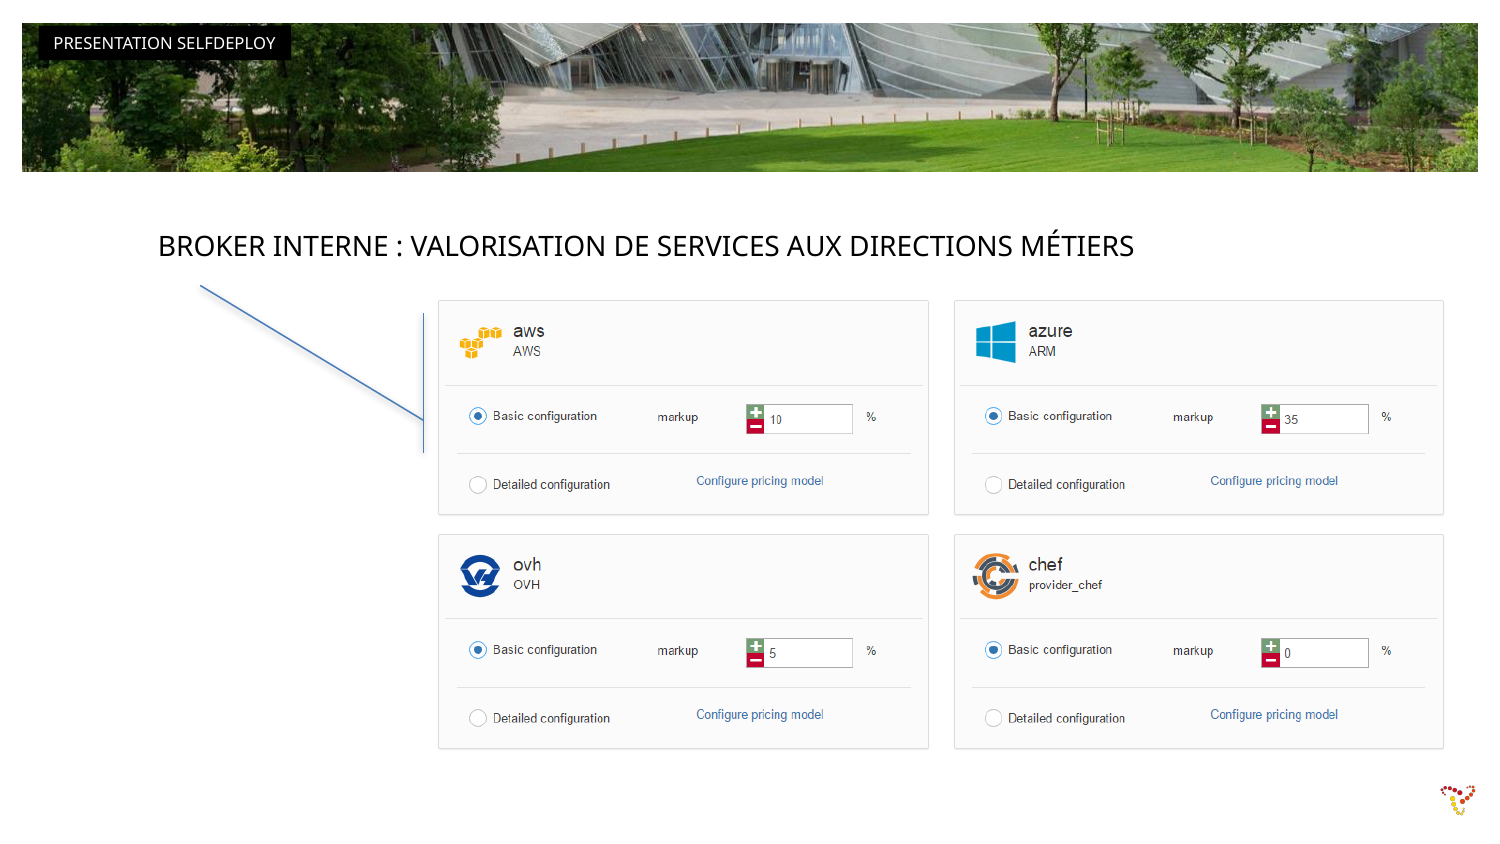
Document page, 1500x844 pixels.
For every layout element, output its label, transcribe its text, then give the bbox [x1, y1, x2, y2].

picture [22, 23, 1478, 172]
picture [435, 296, 1450, 753]
text_box [199, 284, 430, 453]
text_box Broker interne : valorisation de services aux directions métiers [29, 220, 1264, 270]
picture [1435, 777, 1480, 822]
